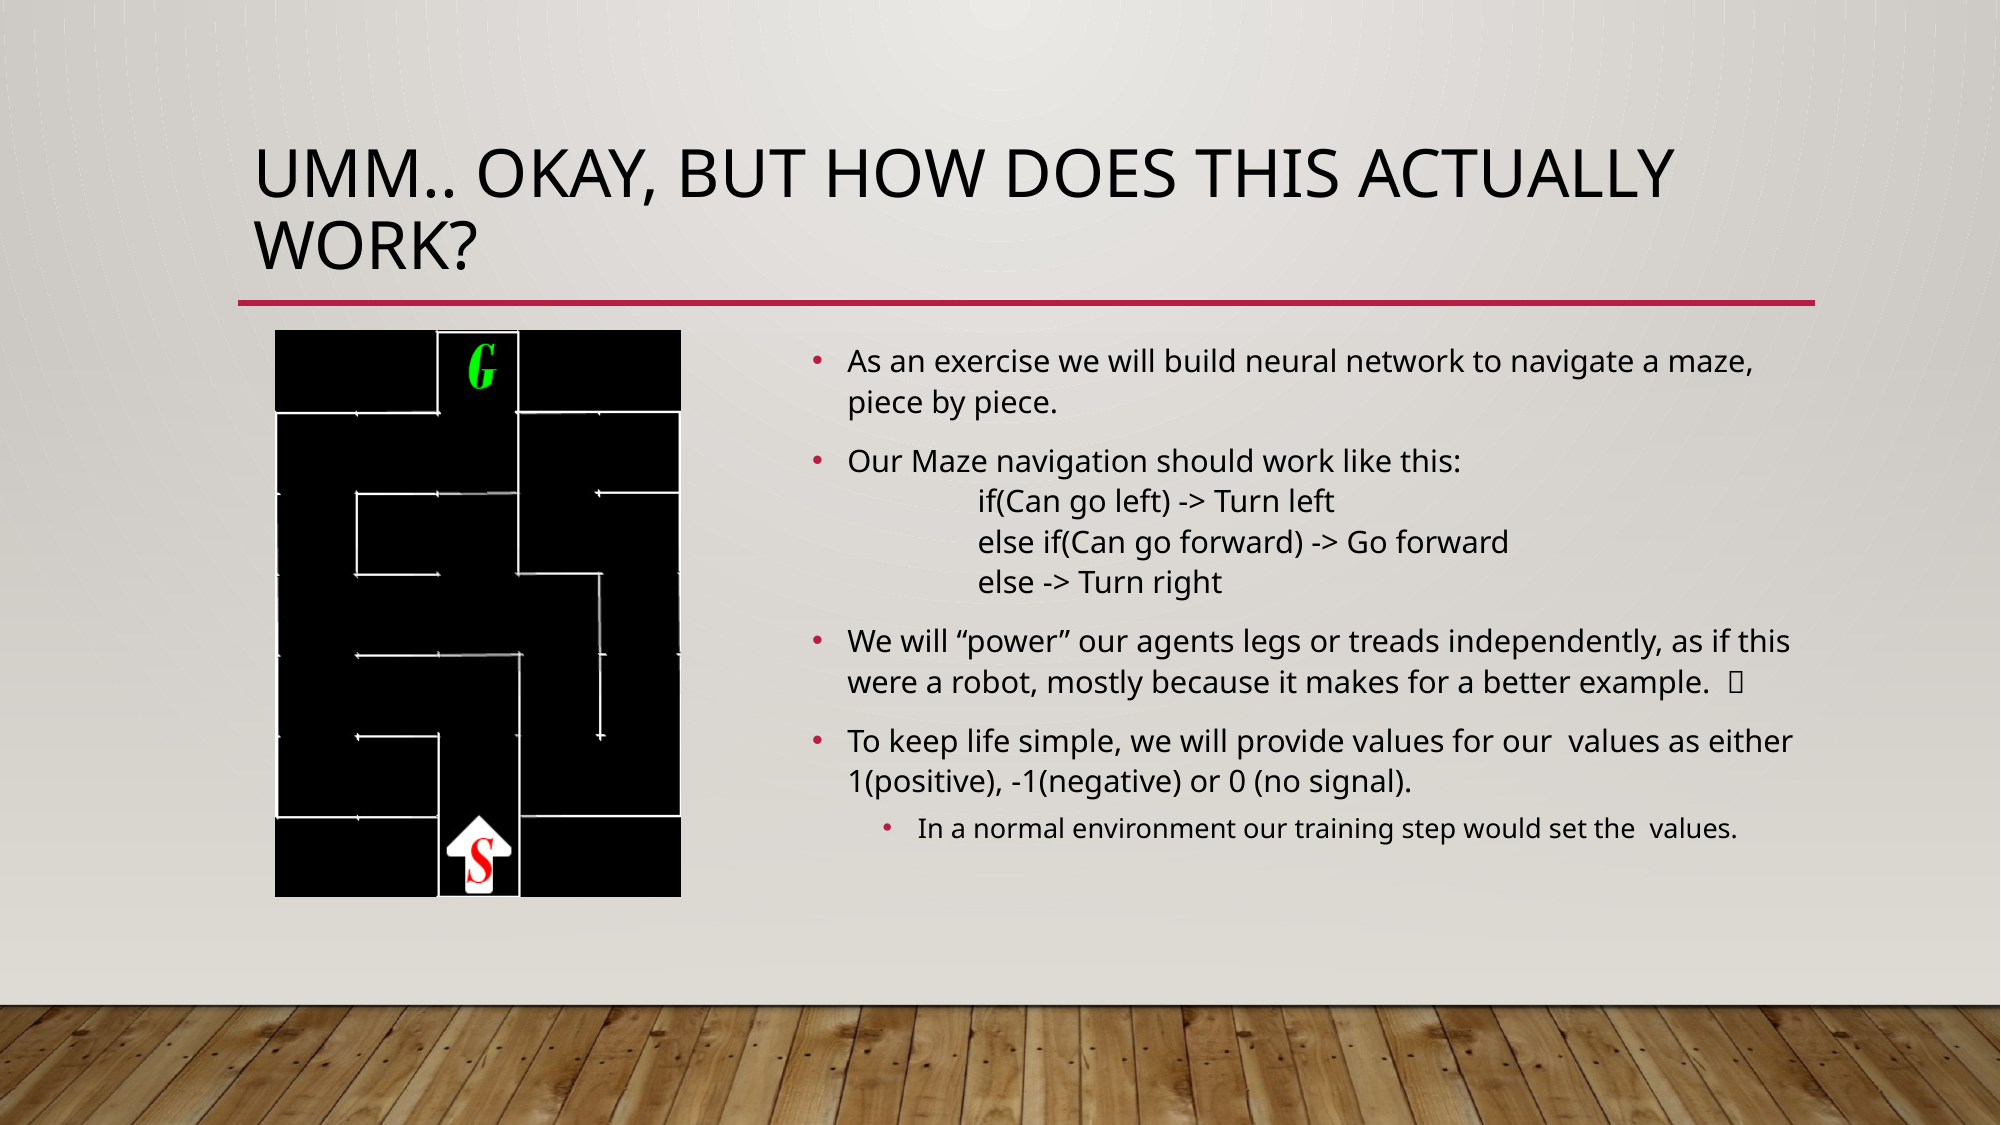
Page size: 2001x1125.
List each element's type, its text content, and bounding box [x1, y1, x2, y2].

title Umm.. Okay, but how does this actually work? [238, 131, 1814, 305]
picture [274, 330, 681, 897]
picture [0, 1005, 2000, 1125]
